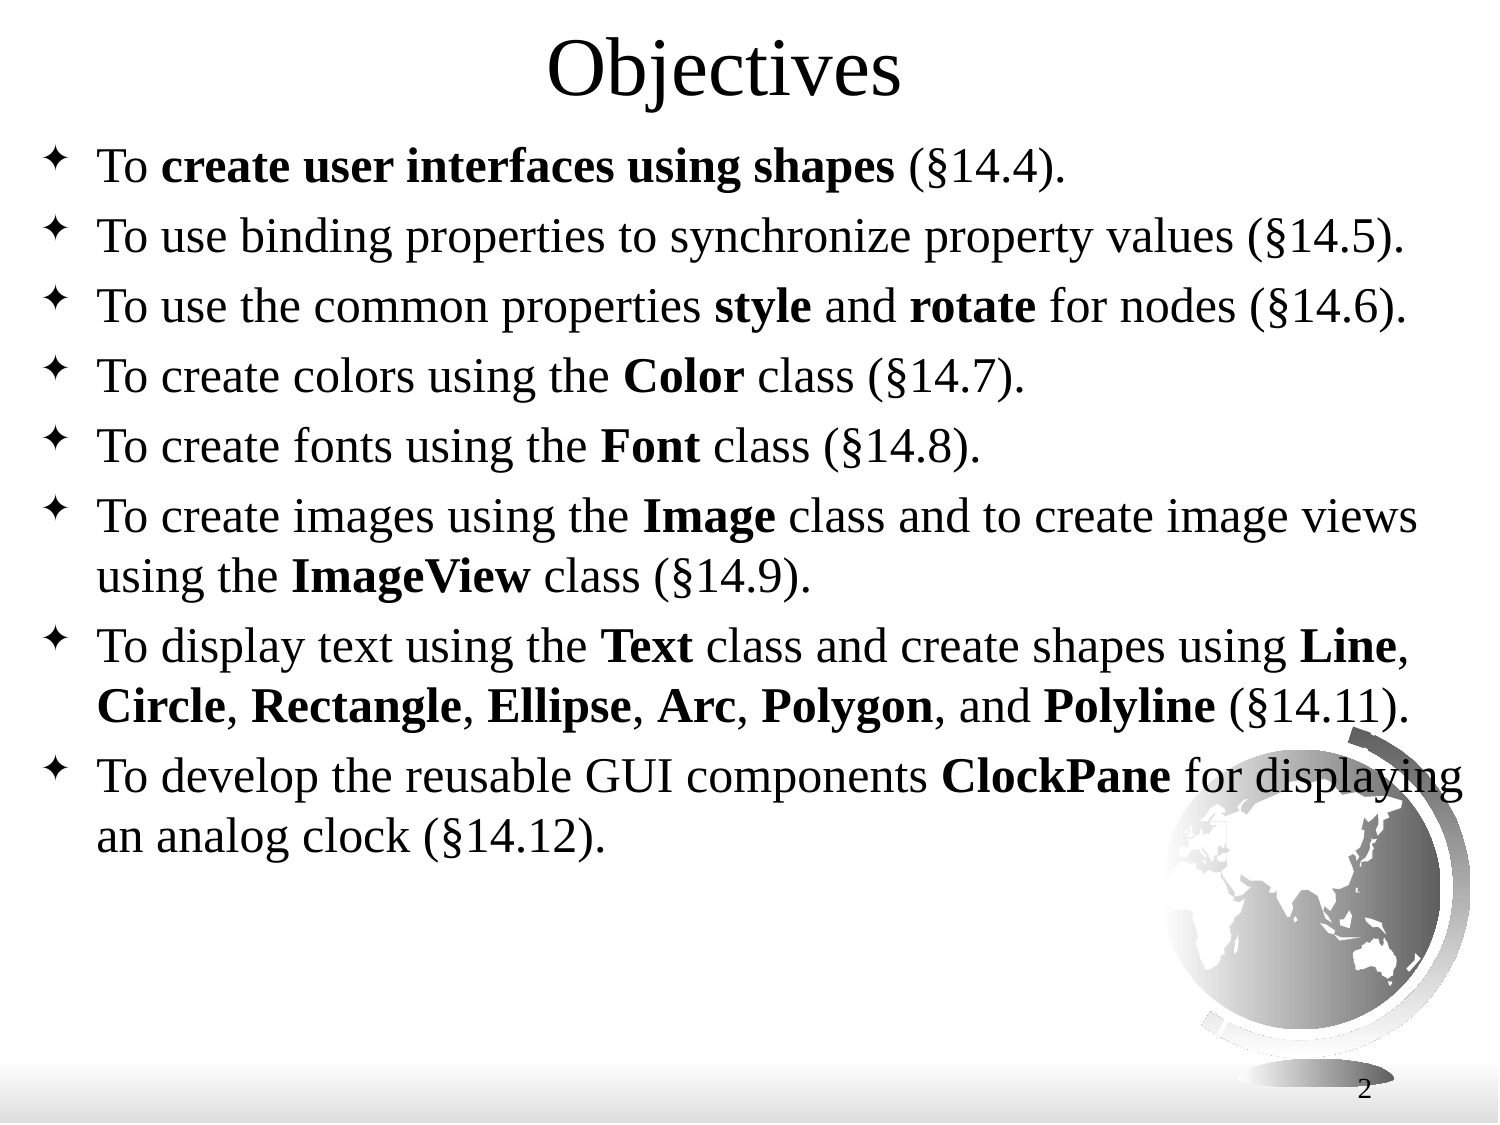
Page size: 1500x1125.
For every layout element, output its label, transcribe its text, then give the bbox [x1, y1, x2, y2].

slide_number 2 [1074, 1049, 1388, 1125]
list To create user interfaces using shapes (§14.4). To use binding properties to synchronize property values (§14.5). To use the common properties style and rotate for nodes (§14.6). To create colors using the Color class (§14.7). To create fonts using the Font class (§14.8). To create images using the Image class and to create image views using the ImageView class (§14.9). To display text using the Text class and create shapes using Line, Circle, Rectangle, Ellipse, Arc, Polygon, and Polyline (§14.11). To develop the reusable GUI components ClockPane for displaying an analog clock (§14.12). [24, 125, 1500, 1038]
title Objectives [87, 24, 1363, 100]
